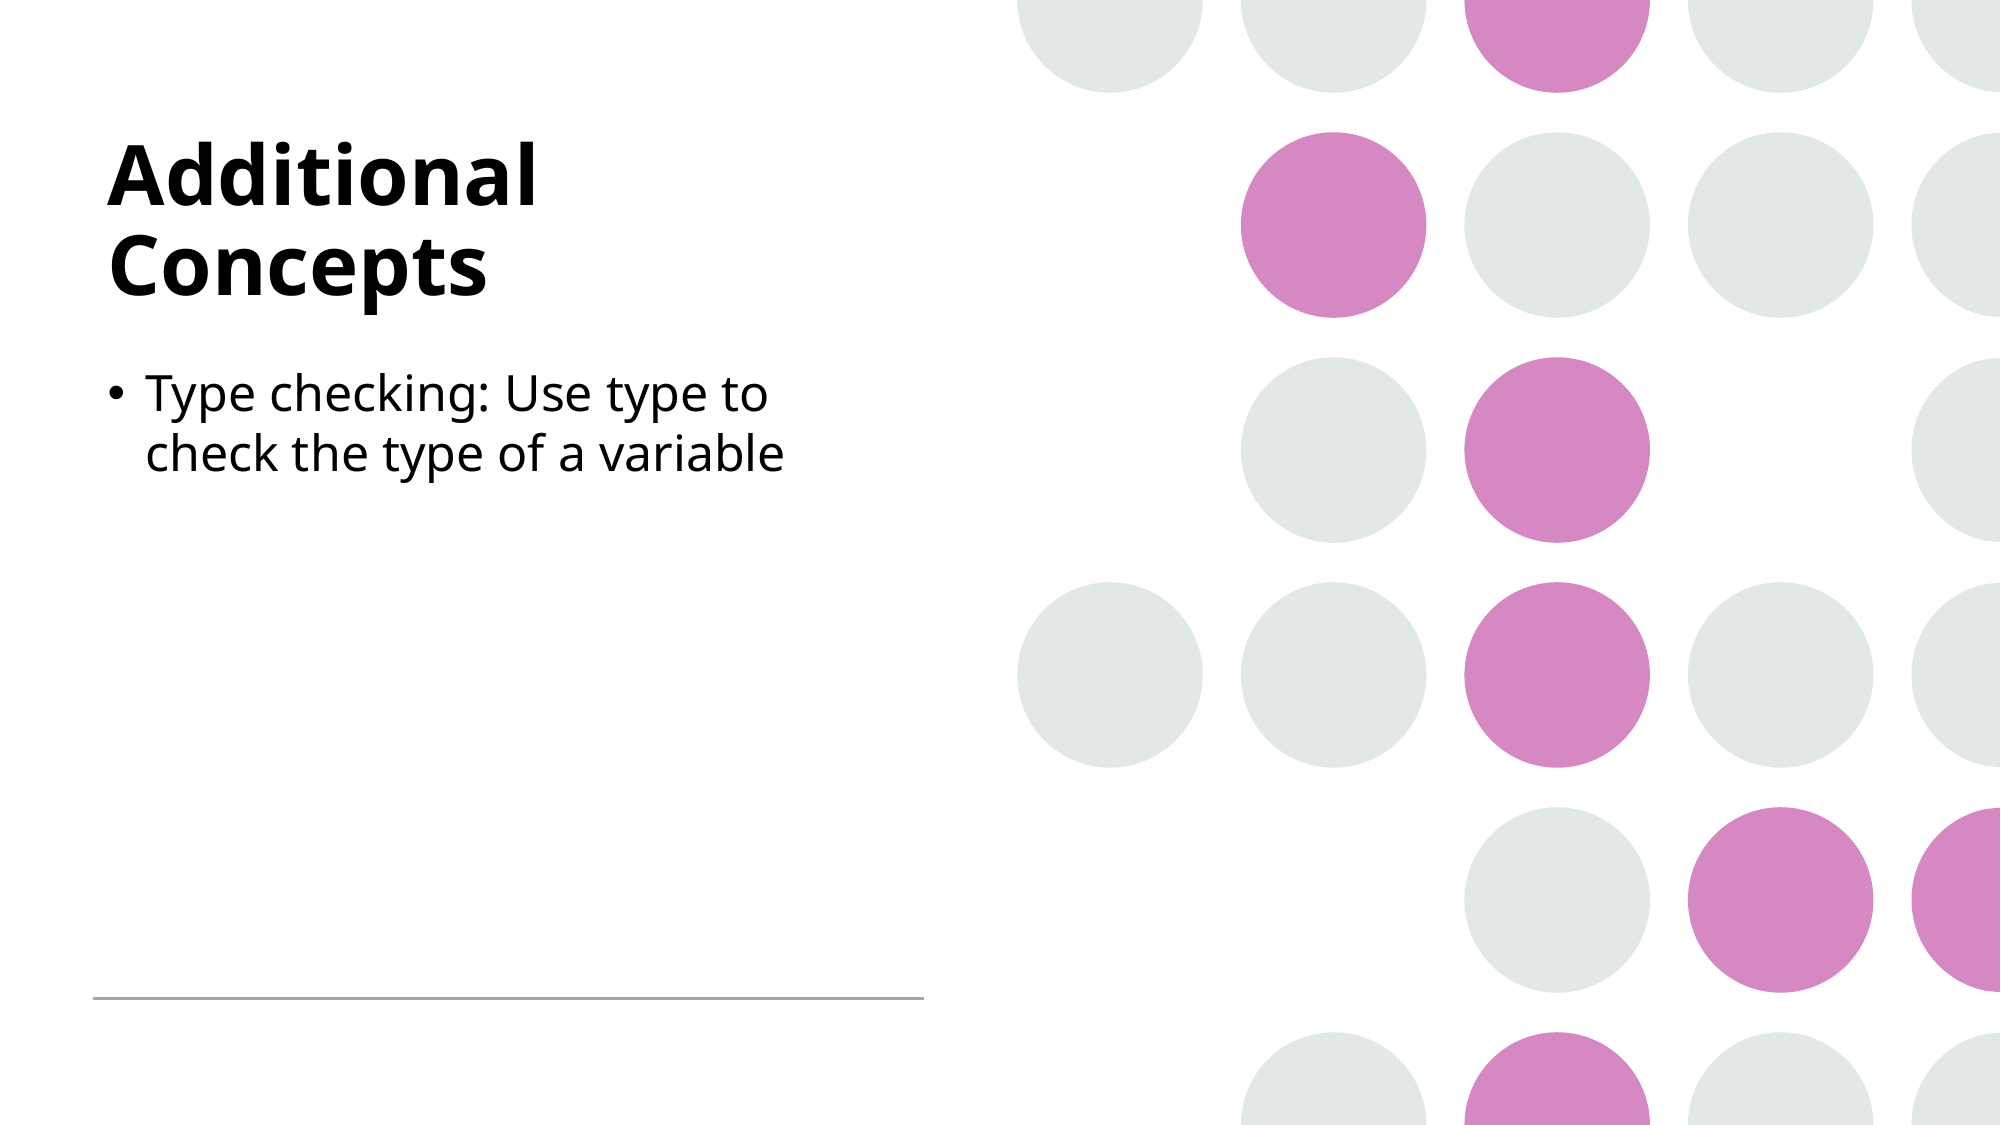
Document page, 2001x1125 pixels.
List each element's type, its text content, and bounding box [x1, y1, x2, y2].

list Type checking: Use type to check the type of a variable [92, 354, 924, 946]
title Additional Concepts [92, 126, 924, 335]
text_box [1017, 0, 2000, 1125]
text_box [0, 0, 1017, 1125]
